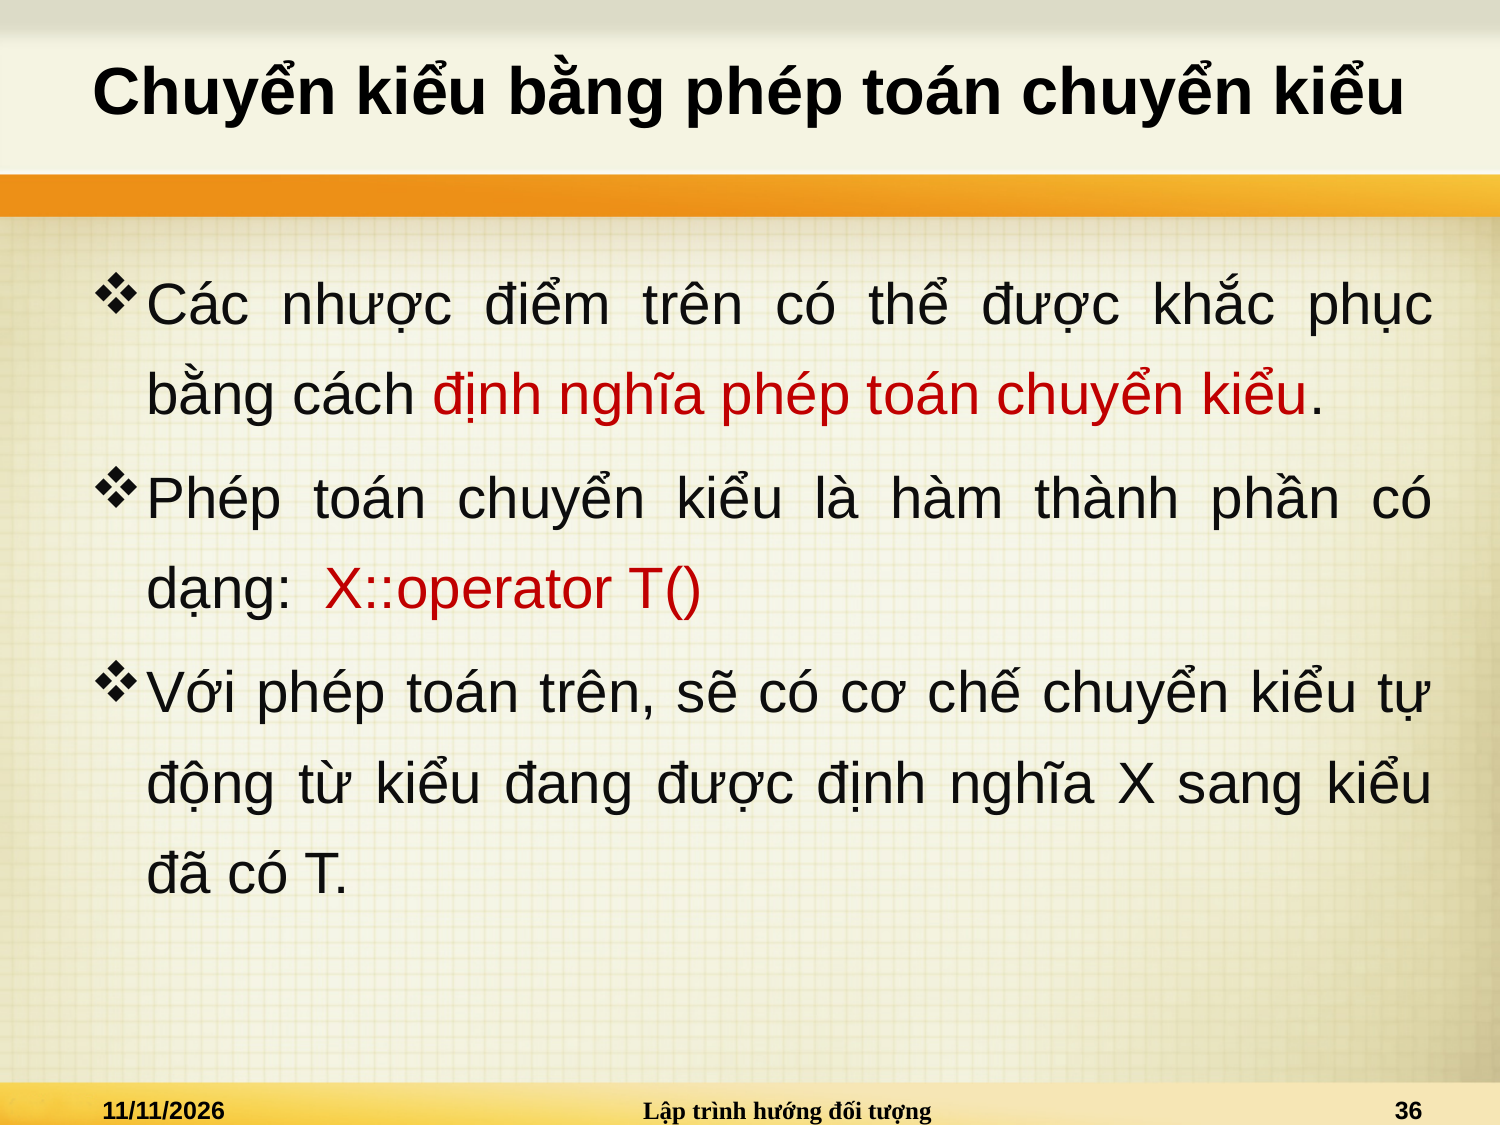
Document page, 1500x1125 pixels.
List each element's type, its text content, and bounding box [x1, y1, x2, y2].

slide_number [87, 1087, 438, 1125]
picture [0, 175, 1500, 1125]
footer Lập trình hướng đối tượng [549, 1087, 1025, 1125]
list Các nhược điểm trên có thể được khắc phục bằng cách định nghĩa phép toán chuyển kiểu. Phép toán chuyển kiểu là hàm thành phần có dạng: X::operator T() Với phép toán trên, sẽ có cơ chế chuyển kiểu tự động từ kiểu đang được định nghĩa X sang kiểu đã có T. [75, 237, 1450, 1046]
title Chuyển kiểu bằng phép toán chuyển kiểu [0, 0, 1500, 175]
slide_number 36 [1087, 1087, 1438, 1125]
